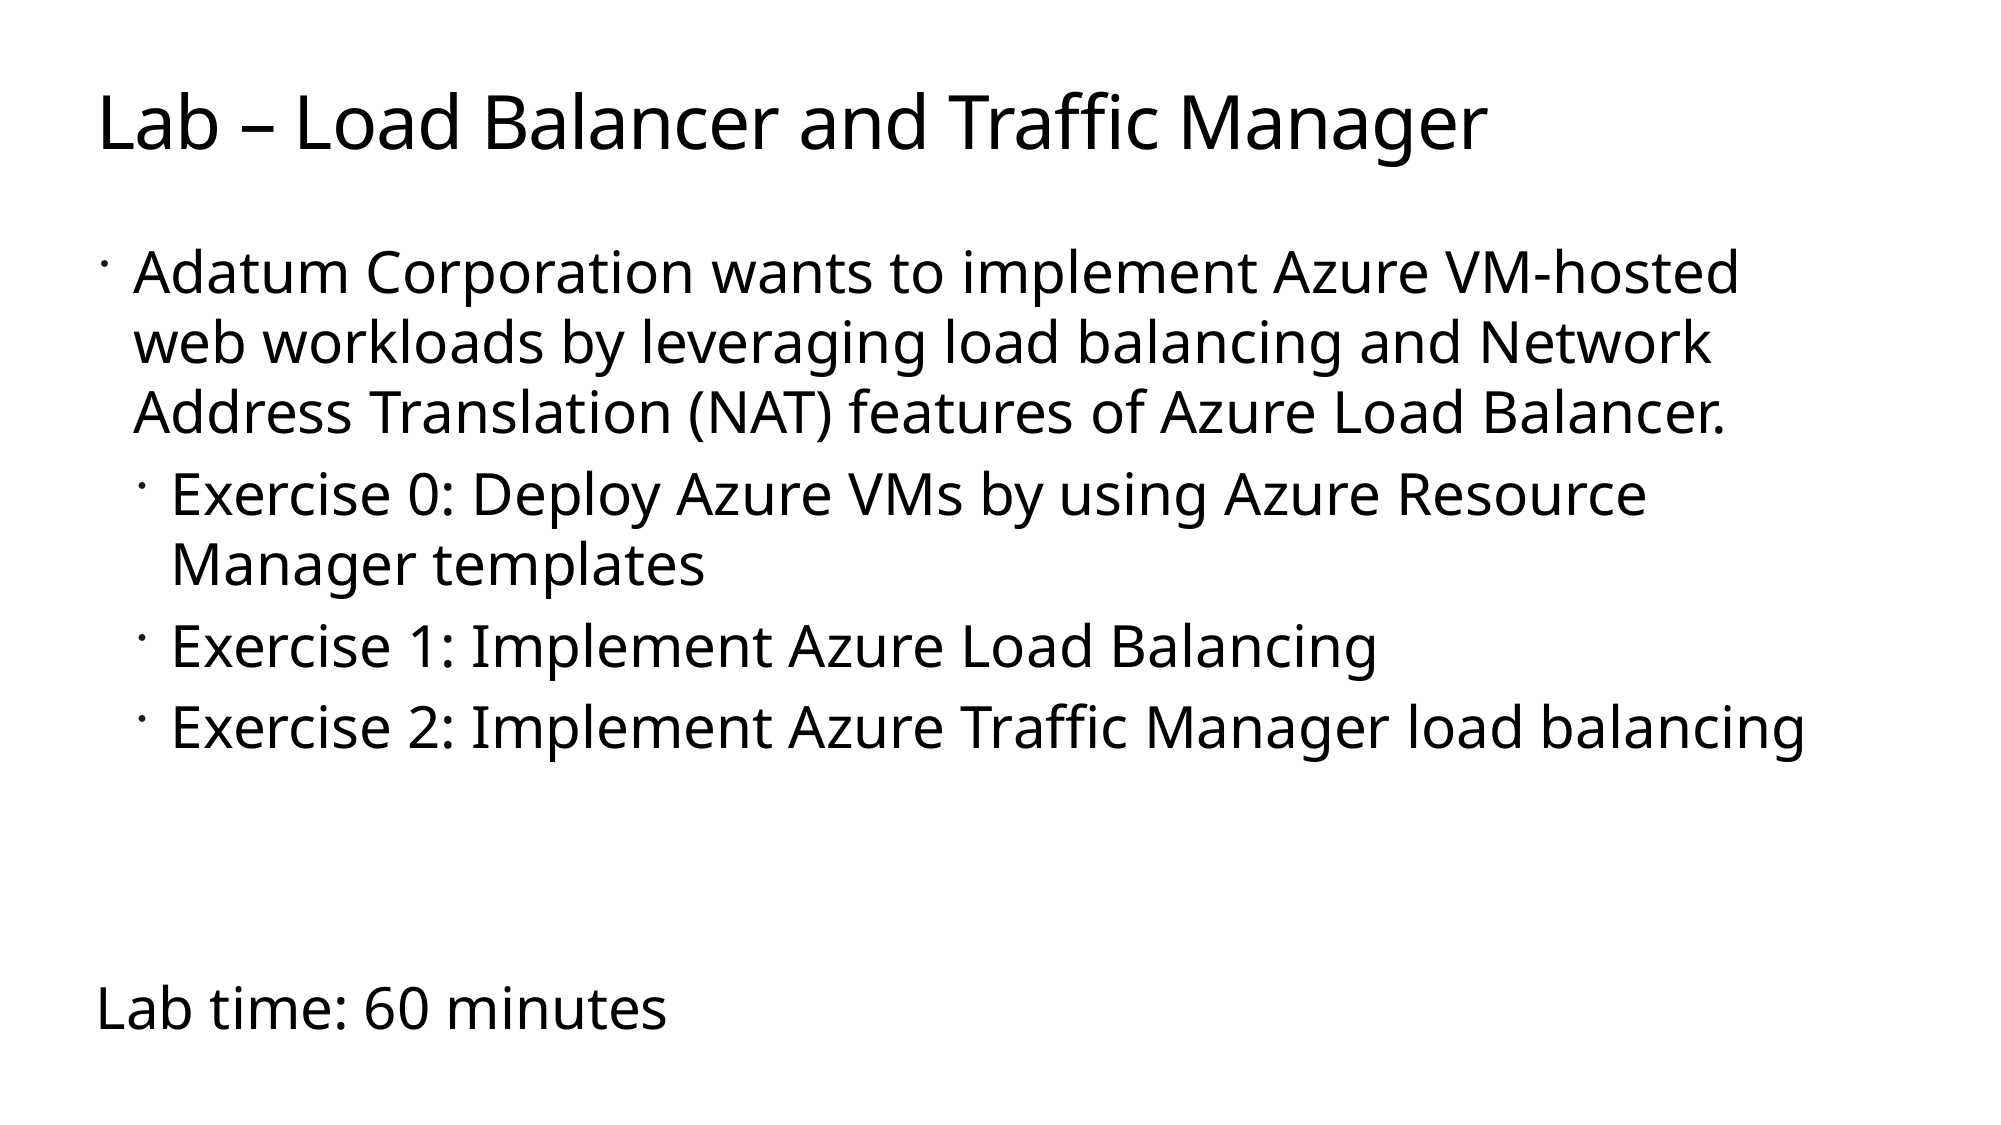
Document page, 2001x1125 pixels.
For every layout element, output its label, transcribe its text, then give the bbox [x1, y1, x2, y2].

title Lab – Load Balancer and Traffic Manager [96, 75, 1904, 166]
list Adatum Corporation wants to implement Azure VM-hosted web workloads by leveraging load balancing and Network Address Translation (NAT) features of Azure Load Balancer. Exercise 0: Deploy Azure VMs by using Azure Resource Manager templates Exercise 1: Implement Azure Load Balancing Exercise 2: Implement Azure Traffic Manager load balancing Lab time: 60 minutes [95, 235, 1820, 1028]
